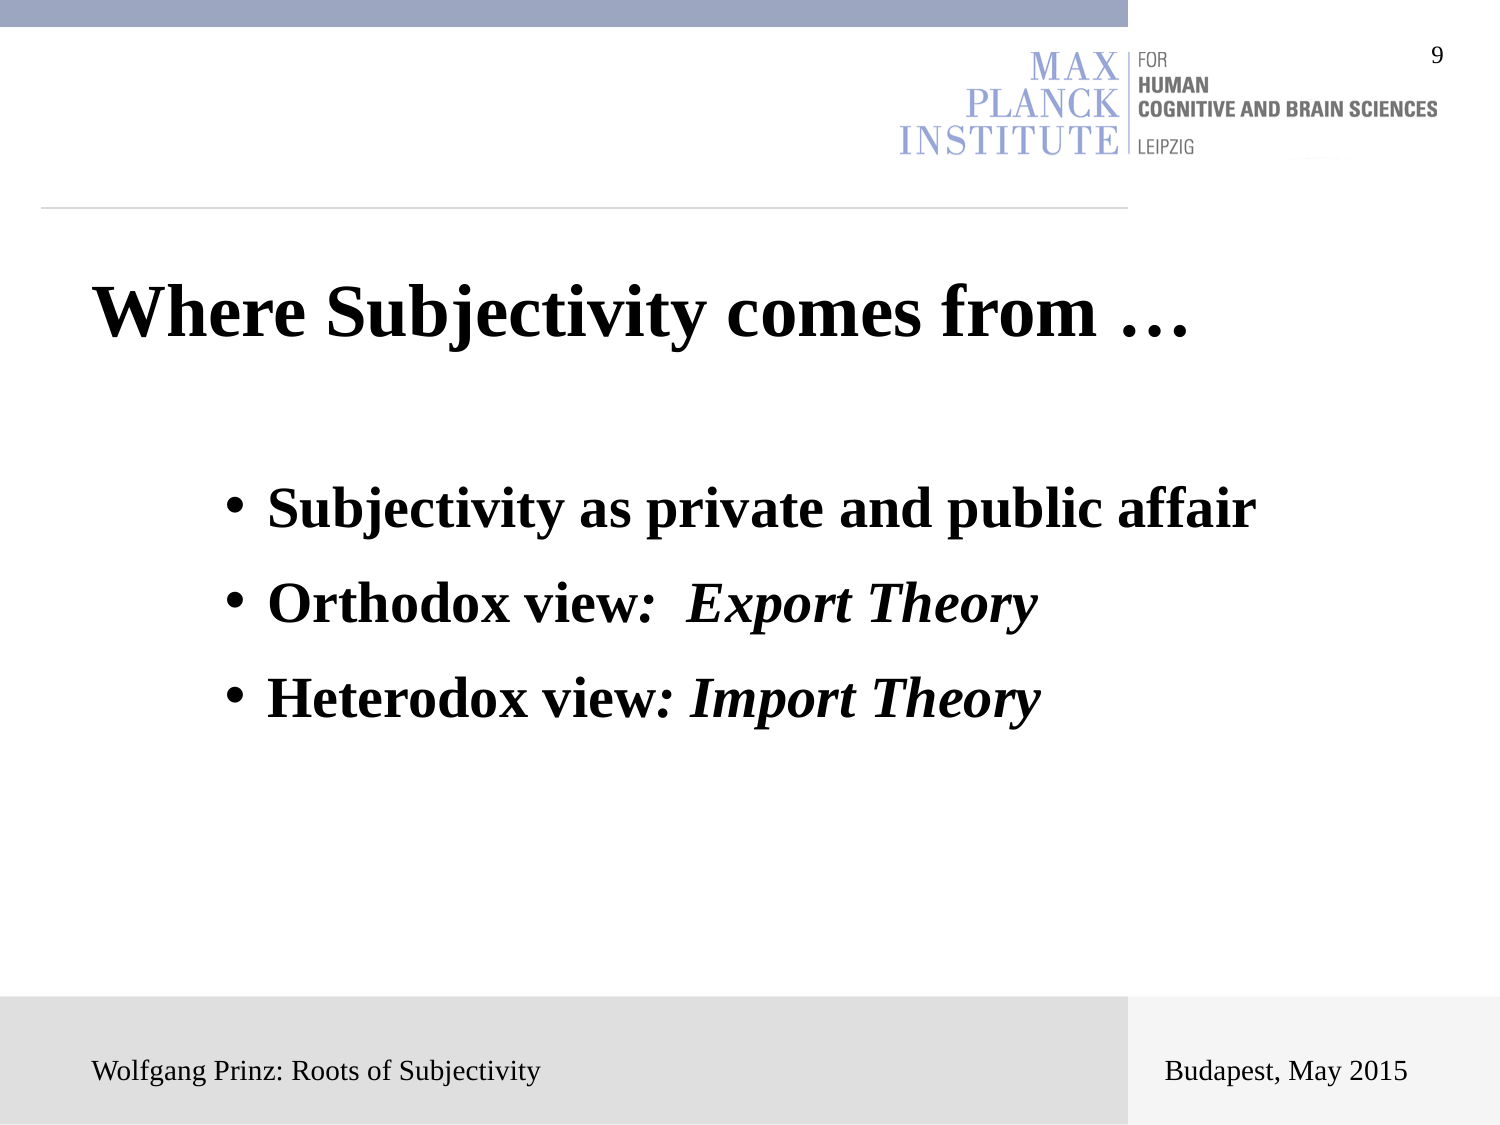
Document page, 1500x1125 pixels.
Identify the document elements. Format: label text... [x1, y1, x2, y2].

text_box Where Subjectivity comes from … [76, 253, 1400, 359]
picture [0, 0, 1500, 1125]
text_box Subjectivity as private and public affair Orthodox view: Export Theory Heterodox view: Import Theory [196, 461, 1376, 737]
